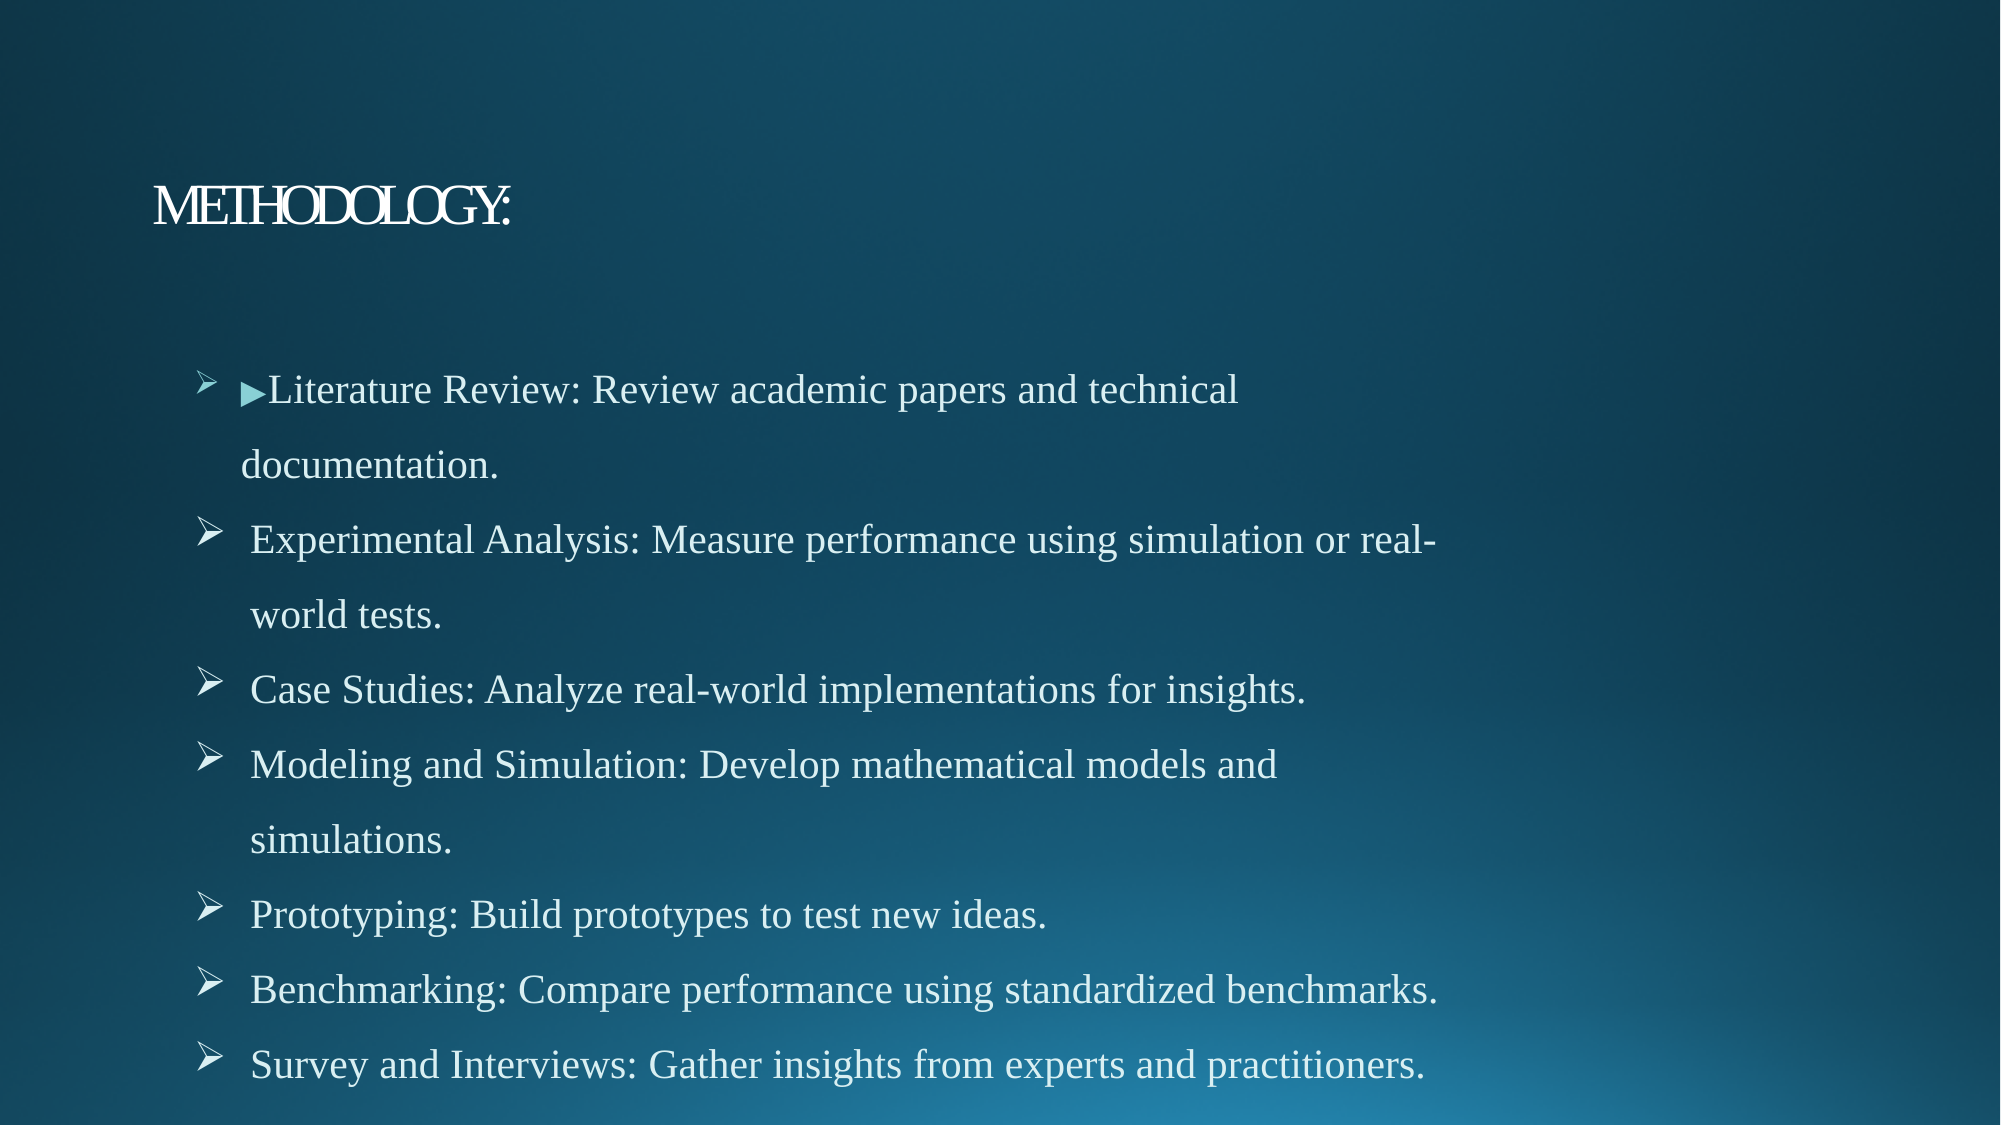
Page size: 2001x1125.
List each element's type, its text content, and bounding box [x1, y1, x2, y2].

text_box ▶Literature Review: Review academic papers and technical documentation. Experimental Analysis: Measure performance using simulation or real-world tests. Case Studies: Analyze real-world implementations for insights. Modeling and Simulation: Develop mathematical models and simulations. Prototyping: Build prototypes to test new ideas. Benchmarking: Compare performance using standardized benchmarks. Survey and Interviews: Gather insights from experts and practitioners. [193, 318, 1463, 1125]
title METHODOLOGY: [137, 42, 1863, 295]
picture [0, 0, 2001, 1125]
